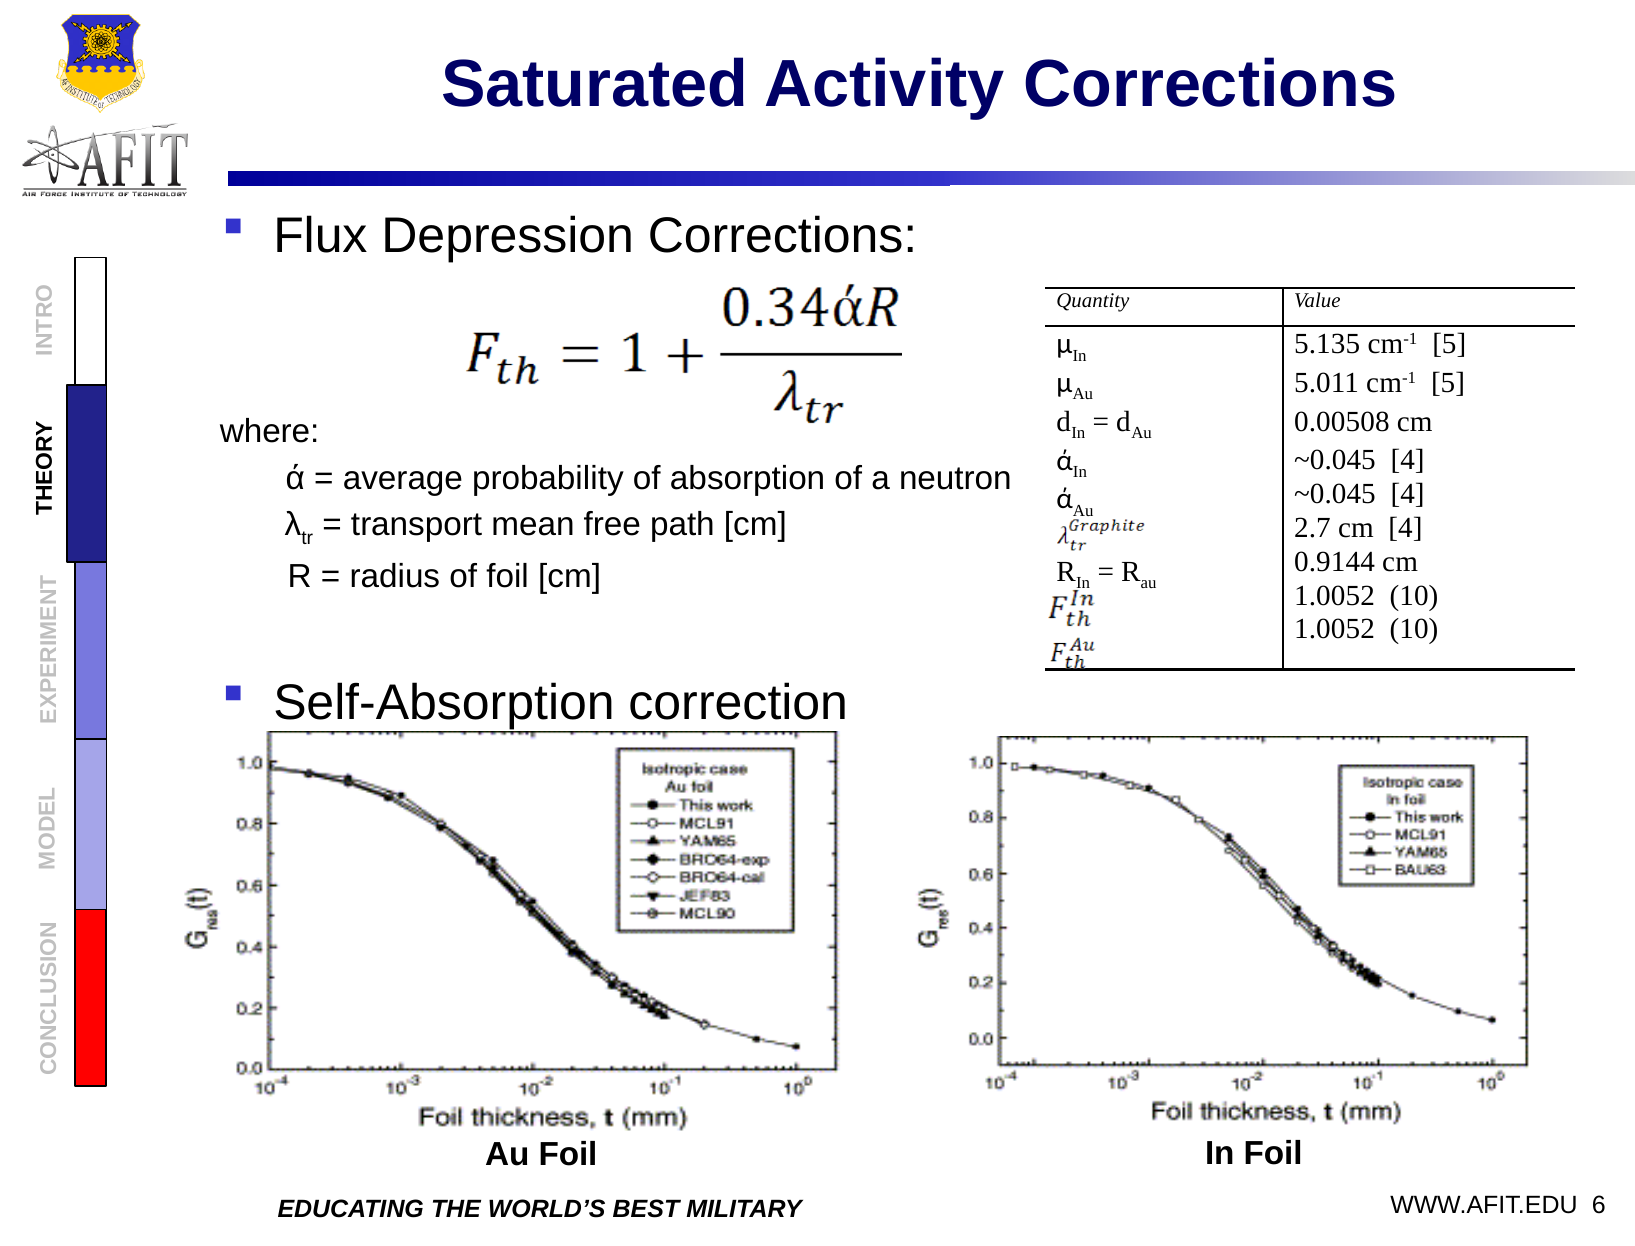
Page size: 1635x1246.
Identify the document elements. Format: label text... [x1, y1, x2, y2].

table_cell μAu [1045, 365, 1282, 403]
text_box EXPERIMENT [25, 560, 68, 739]
text_box CONCLUSION [25, 906, 68, 1091]
text_box INTRO [21, 269, 64, 371]
table_header Quantity [1045, 289, 1282, 325]
picture [1057, 516, 1147, 553]
table_cell μIn [1045, 327, 1282, 365]
text_box THEORY [21, 406, 64, 531]
text_box [66, 385, 107, 563]
picture [56, 14, 145, 113]
picture [465, 277, 902, 426]
text_box [75, 257, 106, 385]
table_cell 0.00508 cm [1284, 403, 1575, 442]
text_box [75, 563, 107, 740]
table_cell 5.011 cm-1 [5] [1284, 365, 1575, 403]
list Flux Depression Corrections: where: ά = average probability of absorption of a neutron λtr = transport mean free path [cm] R = radius of foil [cm] Self-Absorption correction [122, 194, 1604, 1174]
text_box Au Foil [323, 1141, 760, 1180]
picture [1049, 634, 1098, 671]
table_cell ~0.045 [4] ~0.045 [4] 2.7 cm [4] 0.9144 cm 1.0052 (10) 1.0052 (10) [1284, 442, 1575, 668]
title Saturated Activity Corrections [229, 1, 1610, 161]
text_box MODEL [24, 772, 67, 885]
picture [896, 736, 1562, 1135]
footer EDUCATING THE WORLD’S BEST MILITARY [2, 1174, 1079, 1241]
table_cell άIn άAu RIn = Rau [1045, 442, 1282, 668]
text_box [75, 740, 107, 910]
text_box [75, 910, 107, 1086]
table_cell dIn = dAu [1045, 403, 1282, 442]
table_header Value [1284, 289, 1575, 325]
text_box In Foil [1035, 1143, 1472, 1179]
table_cell 5.135 cm-1 [5] [1284, 327, 1575, 365]
picture [1048, 587, 1098, 629]
picture [182, 731, 876, 1134]
picture [20, 121, 189, 200]
slide_number WWW.AFIT.EDU 6 [1239, 1170, 1621, 1237]
